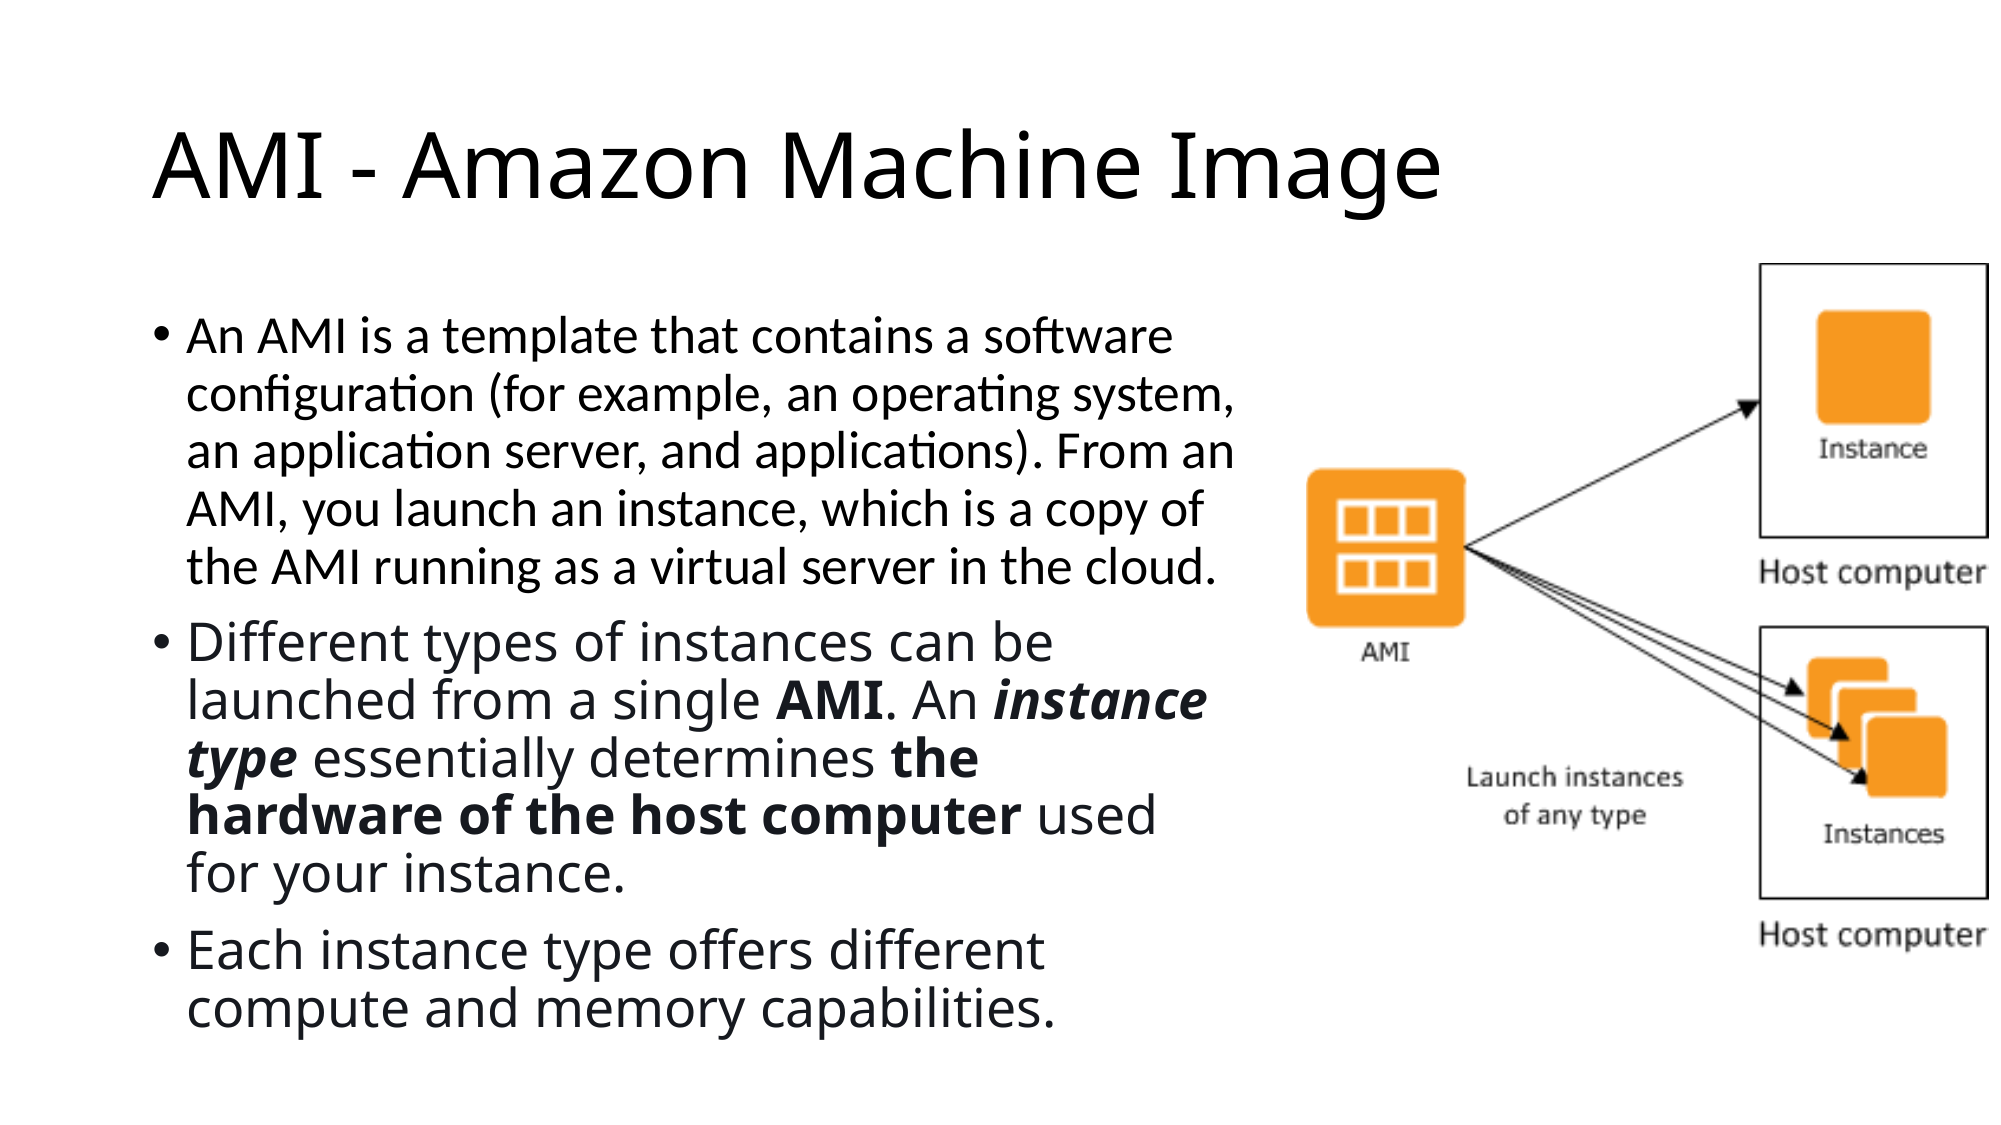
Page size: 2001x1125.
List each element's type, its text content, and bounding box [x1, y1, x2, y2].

picture [1306, 263, 1989, 957]
list An AMI is a template that contains a software configuration (for example, an operating system, an application server, and applications). From an AMI, you launch an instance, which is a copy of the AMI running as a virtual server in the cloud. Different types of instances can be launched from a single AMI. An instance type essentially determines the hardware of the host computer used for your instance. Each instance type offers different compute and memory capabilities. [137, 299, 1260, 1105]
title AMI - Amazon Machine Image [137, 59, 1863, 278]
